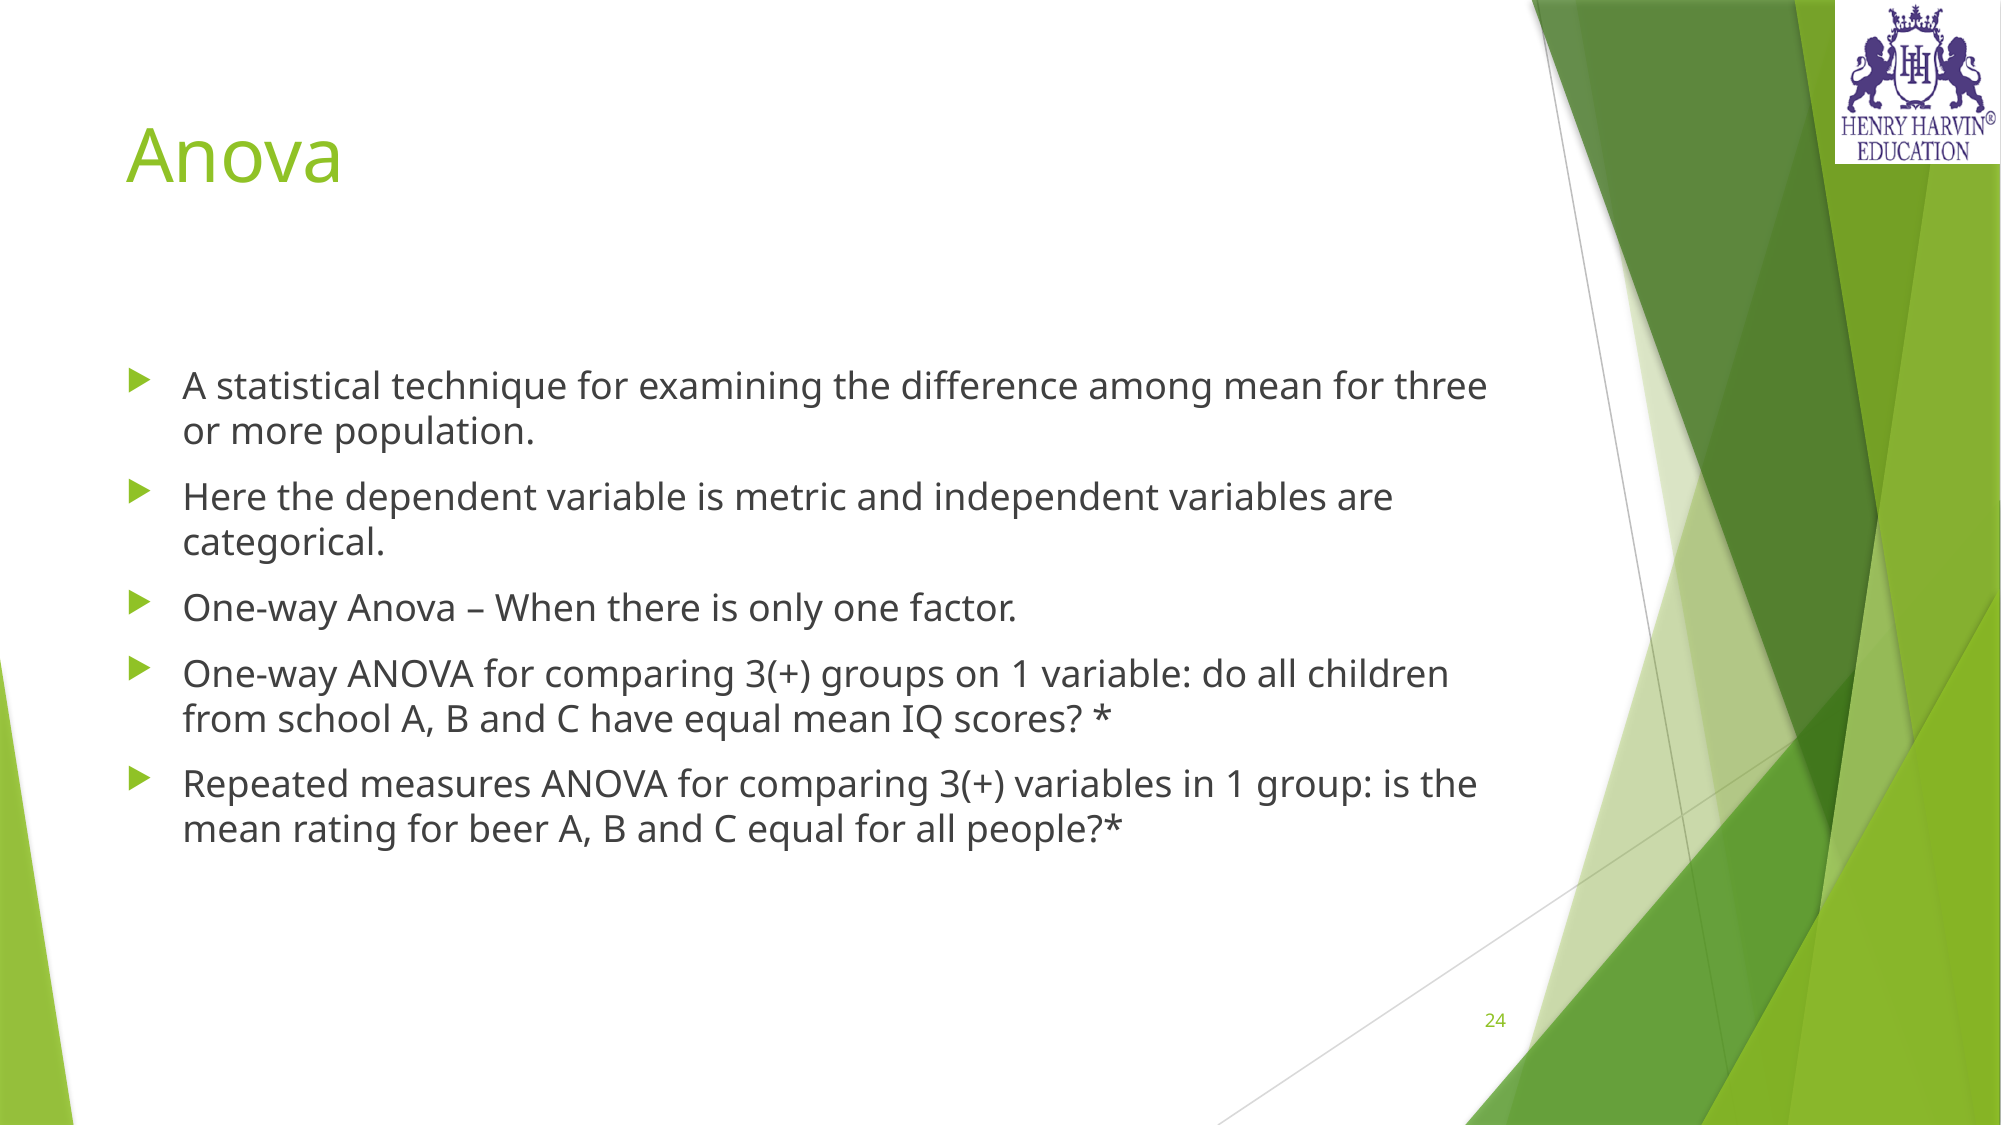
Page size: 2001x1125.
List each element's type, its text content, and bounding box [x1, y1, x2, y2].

picture [1835, 0, 2000, 164]
slide_number 24 [1409, 991, 1522, 1051]
list A statistical technique for examining the difference among mean for three or more population. Here the dependent variable is metric and independent variables are categorical. One-way Anova – When there is only one factor. One-way ANOVA for comparing 3(+) groups on 1 variable: do all children from school A, B and C have equal mean IQ scores? * Repeated measures ANOVA for comparing 3(+) variables in 1 group: is the mean rating for beer A, B and C equal for all people?* [111, 354, 1522, 992]
title Anova [111, 99, 1522, 317]
